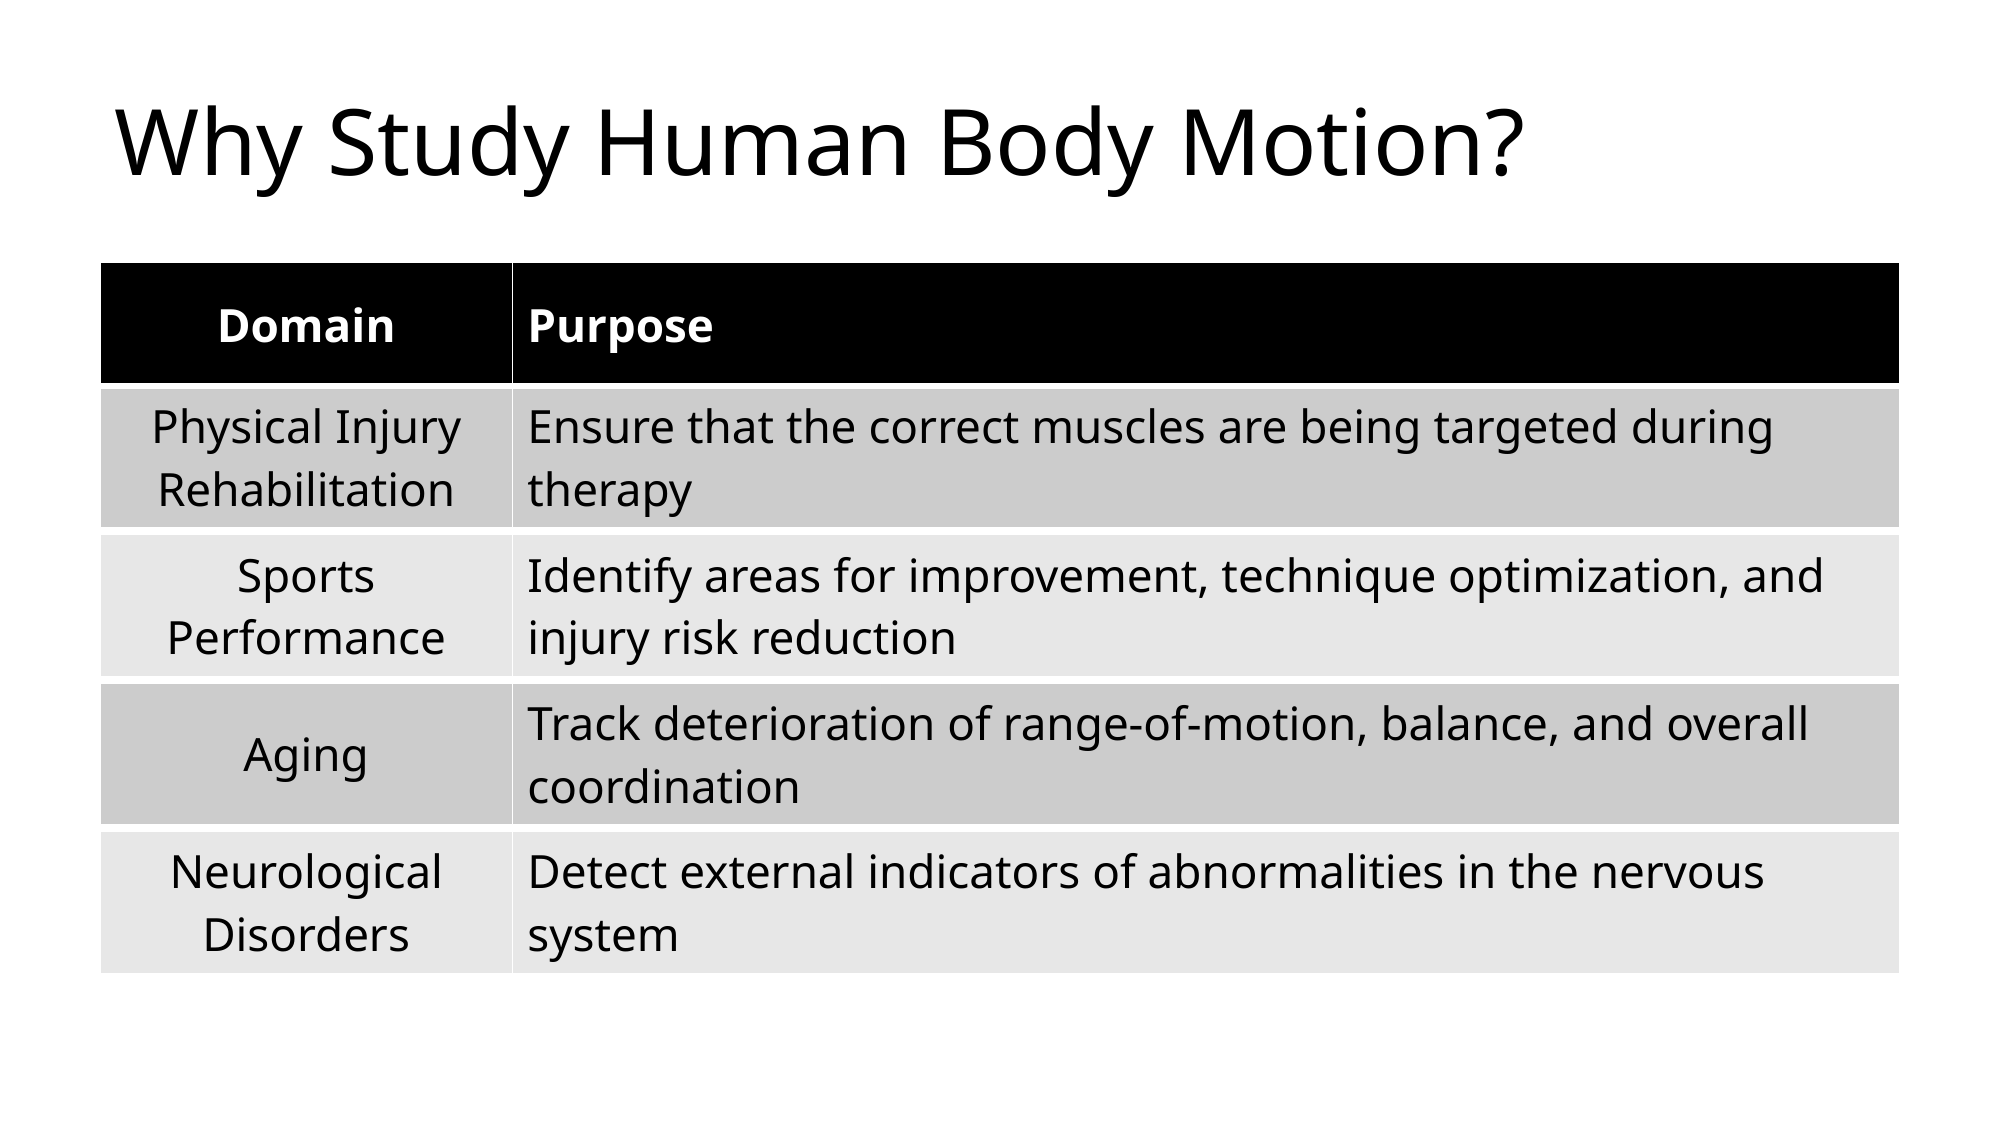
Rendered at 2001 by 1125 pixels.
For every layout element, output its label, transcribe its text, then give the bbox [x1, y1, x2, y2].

table_cell Ensure that the correct muscles are being targeted during therapy [513, 389, 1899, 527]
table_header Sports Performance [101, 535, 512, 676]
table_header Track deterioration of range-of-motion, balance, and overall coordination [513, 684, 1899, 824]
table_header Detect external indicators of abnormalities in the nervous system [513, 832, 1899, 973]
table_header Neurological Disorders [101, 832, 512, 973]
table_cell Physical Injury Rehabilitation [101, 389, 512, 527]
table_header Identify areas for improvement, technique optimization, and injury risk reduction [513, 535, 1899, 676]
table_header Purpose [513, 263, 1899, 383]
table_header Domain [101, 263, 512, 383]
table_header Aging [101, 684, 512, 824]
title Why Study Human Body Motion? [99, 45, 1900, 233]
